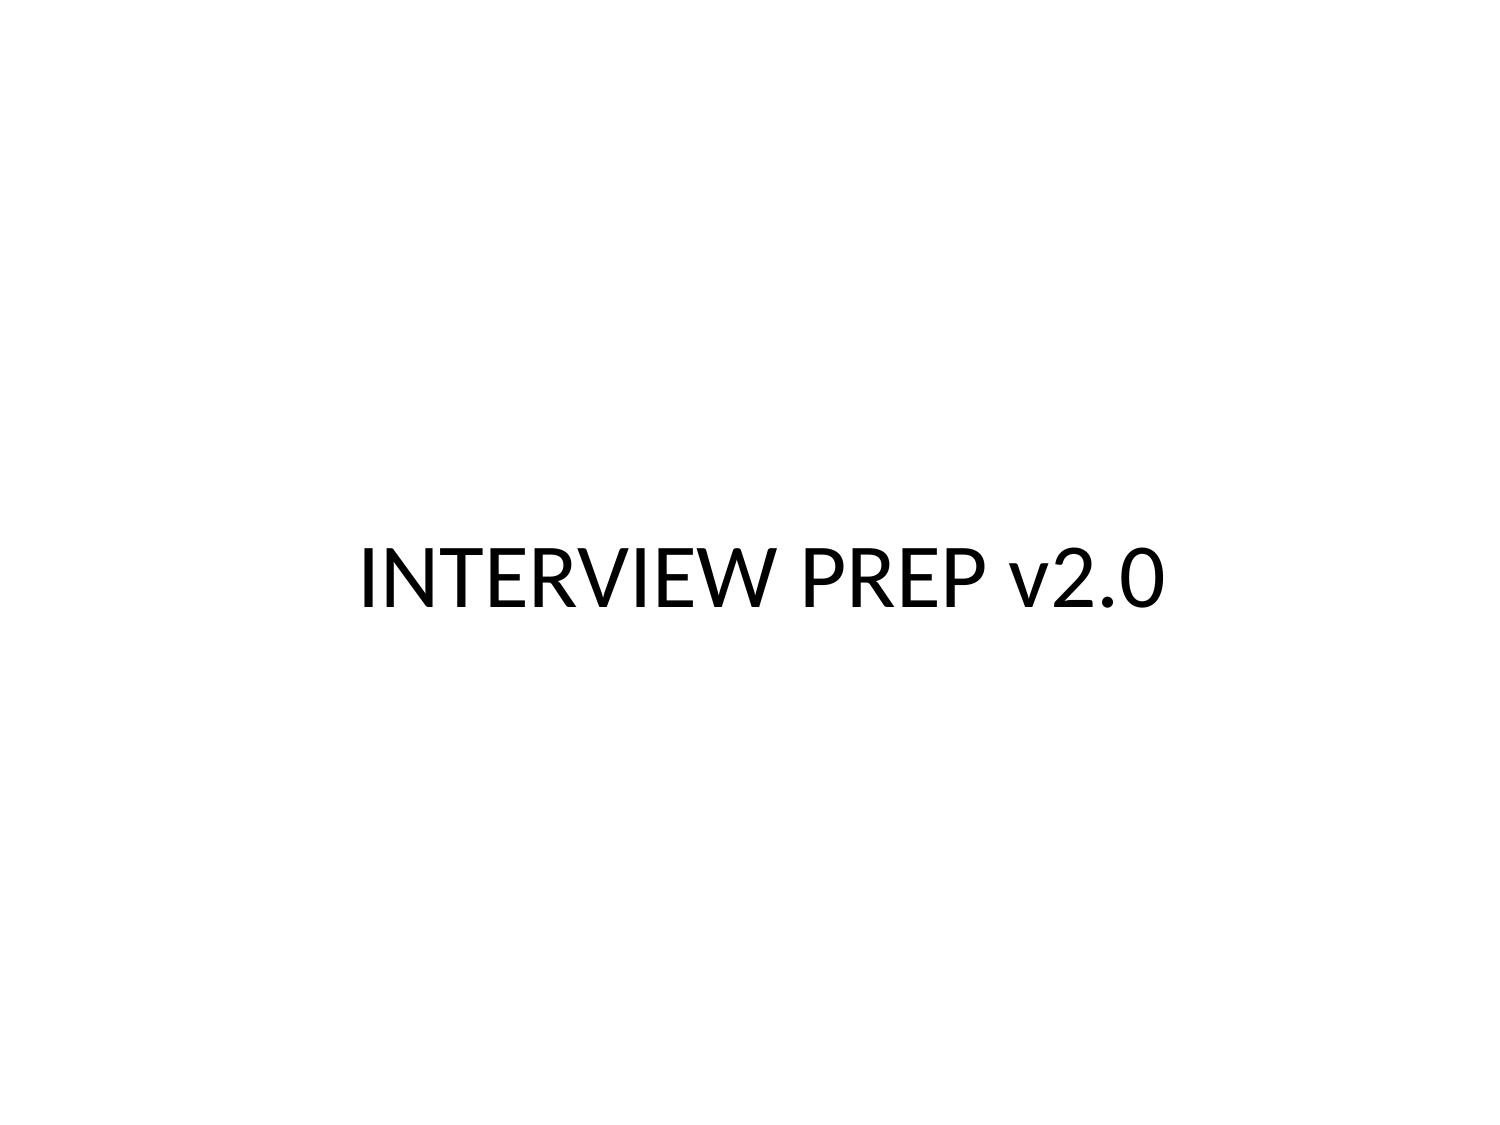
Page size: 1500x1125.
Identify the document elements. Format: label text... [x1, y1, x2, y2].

title INTERVIEW PREP v2.0 [125, 450, 1400, 692]
